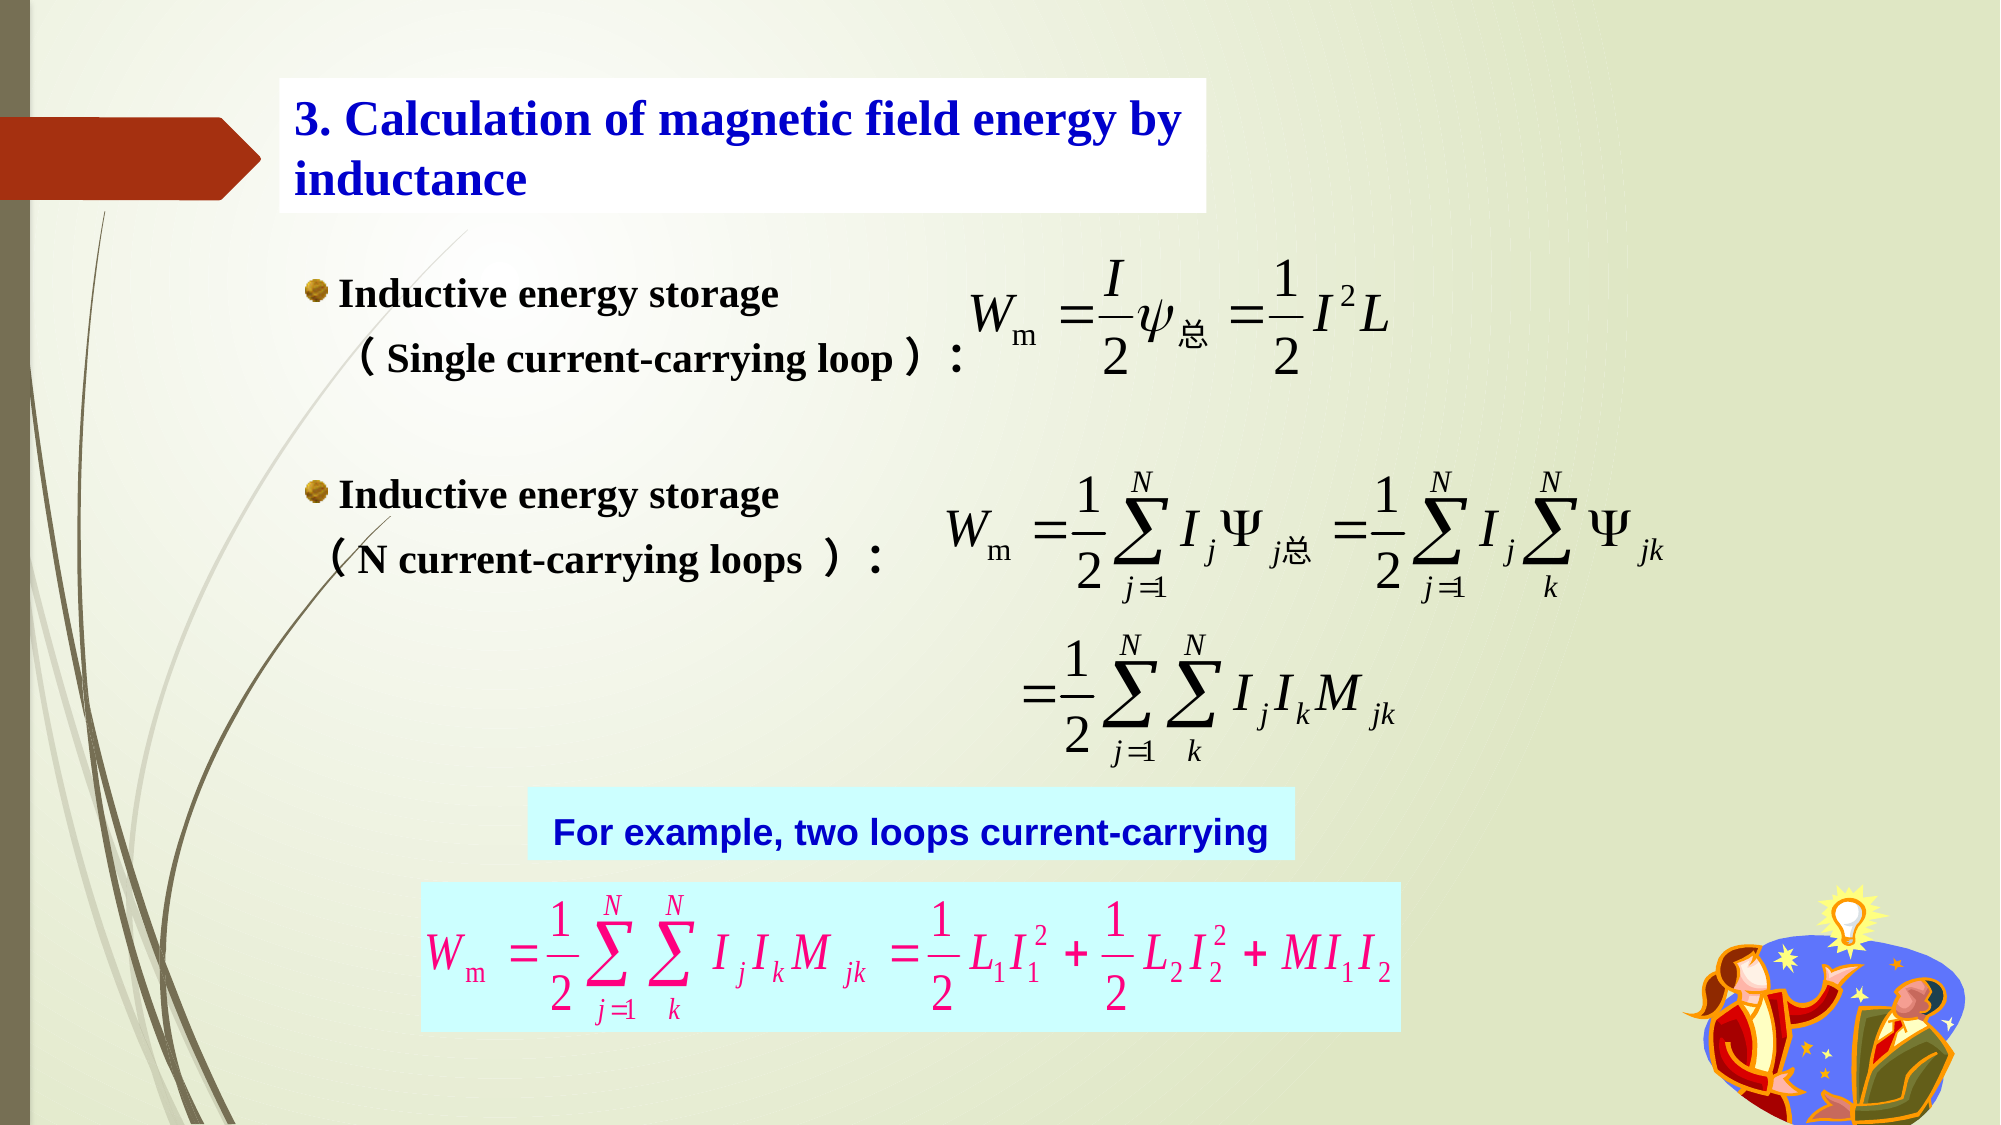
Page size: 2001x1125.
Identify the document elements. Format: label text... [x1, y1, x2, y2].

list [964, 243, 1402, 387]
picture [305, 480, 328, 503]
text_box For example, two loops current-carrying [527, 786, 1296, 861]
text_box Inductive energy storage （Single current-carrying loop）： [291, 243, 964, 389]
text_box 3. Calculation of magnetic field energy by inductance [279, 78, 1207, 213]
picture [1678, 881, 1969, 1125]
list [420, 881, 1402, 1033]
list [940, 455, 1680, 781]
picture [305, 279, 328, 302]
text_box Inductive energy storage （N current-carrying loops ）： [291, 444, 1036, 589]
